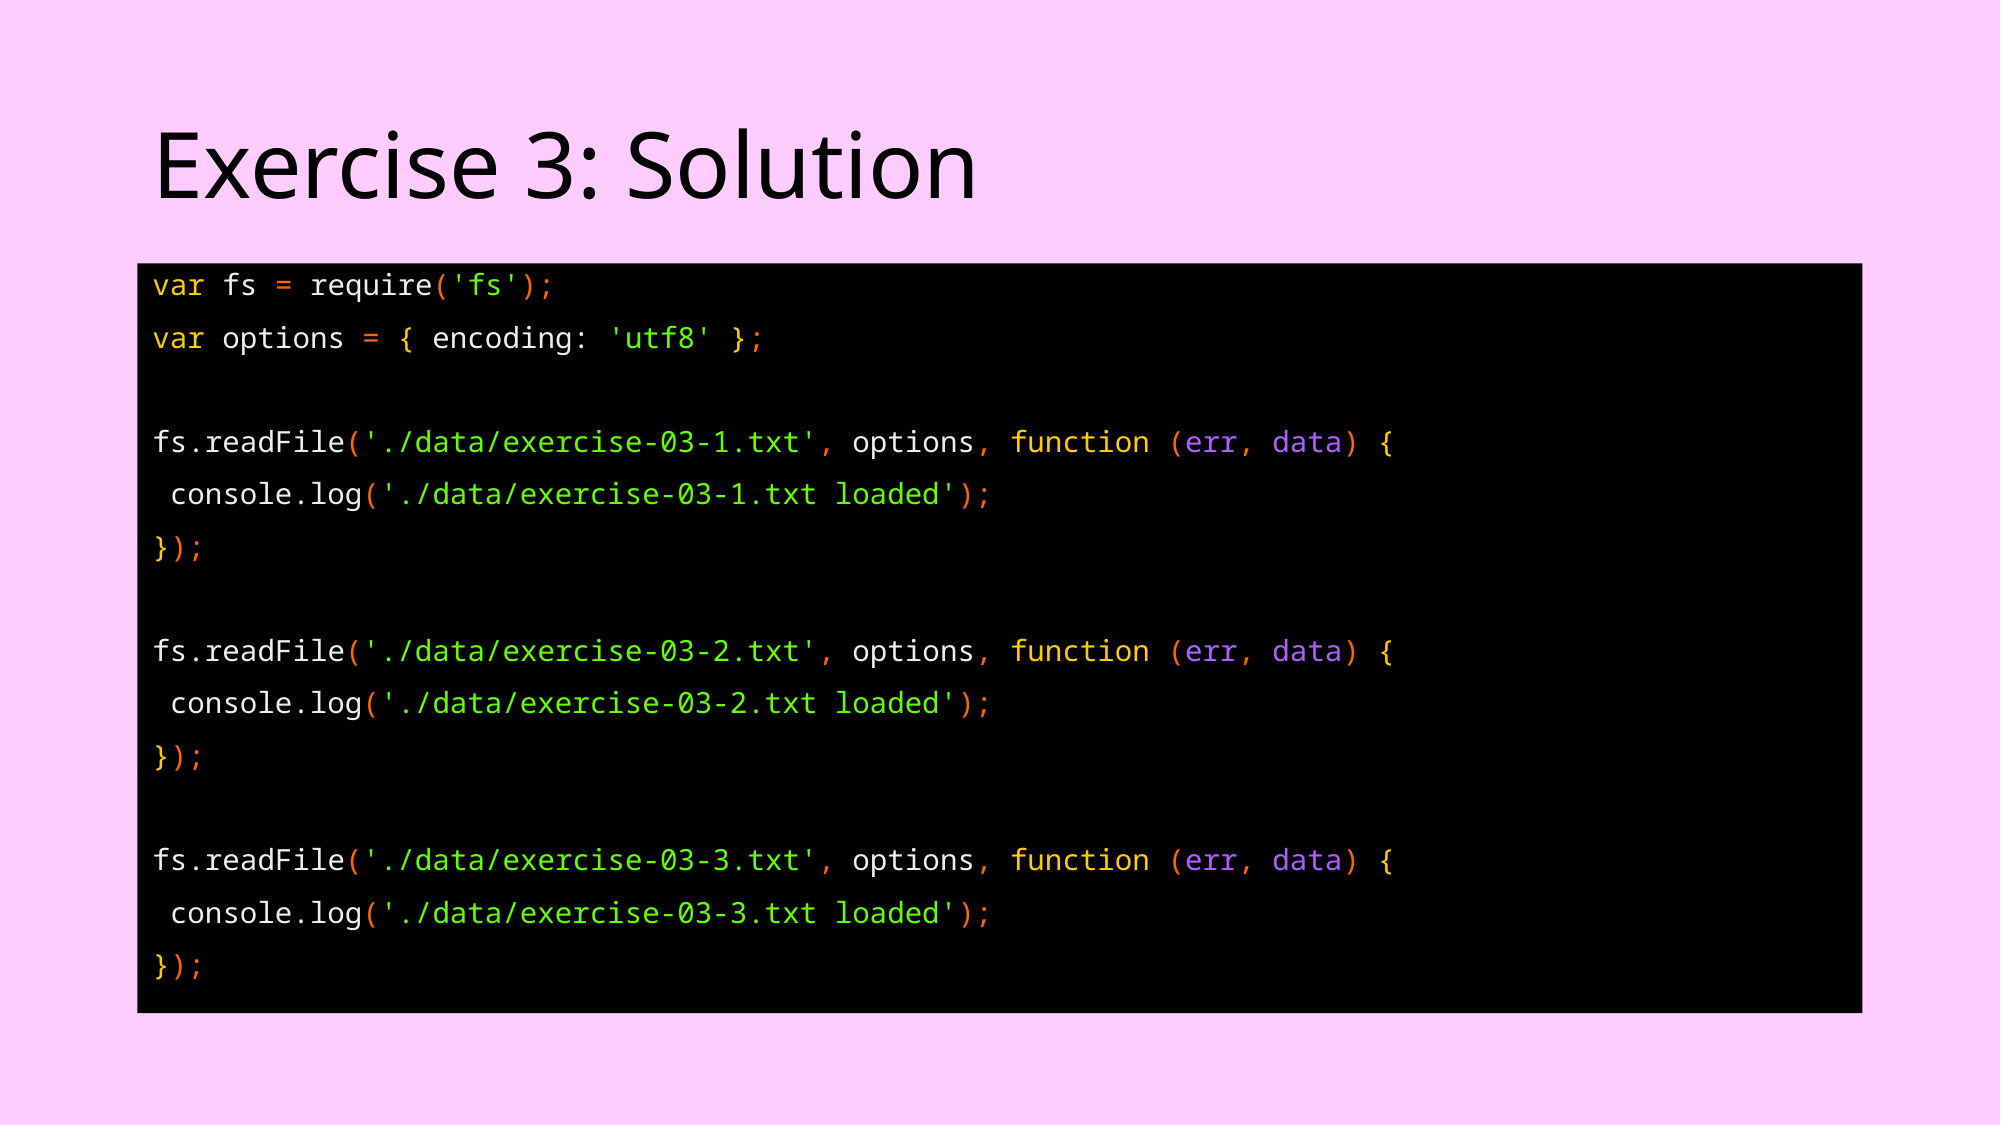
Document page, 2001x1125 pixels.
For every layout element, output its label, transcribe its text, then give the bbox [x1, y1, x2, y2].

title Exercise 3: Solution [137, 59, 1863, 263]
list var fs = require('fs'); var options = { encoding: 'utf8' }; fs.readFile('./data/exercise-03-1.txt', options, function (err, data) { console.log('./data/exercise-03-1.txt loaded'); }); fs.readFile('./data/exercise-03-2.txt', options, function (err, data) { console.log('./data/exercise-03-2.txt loaded'); }); fs.readFile('./data/exercise-03-3.txt', options, function (err, data) { console.log('./data/exercise-03-3.txt loaded'); }); [137, 263, 1863, 1014]
